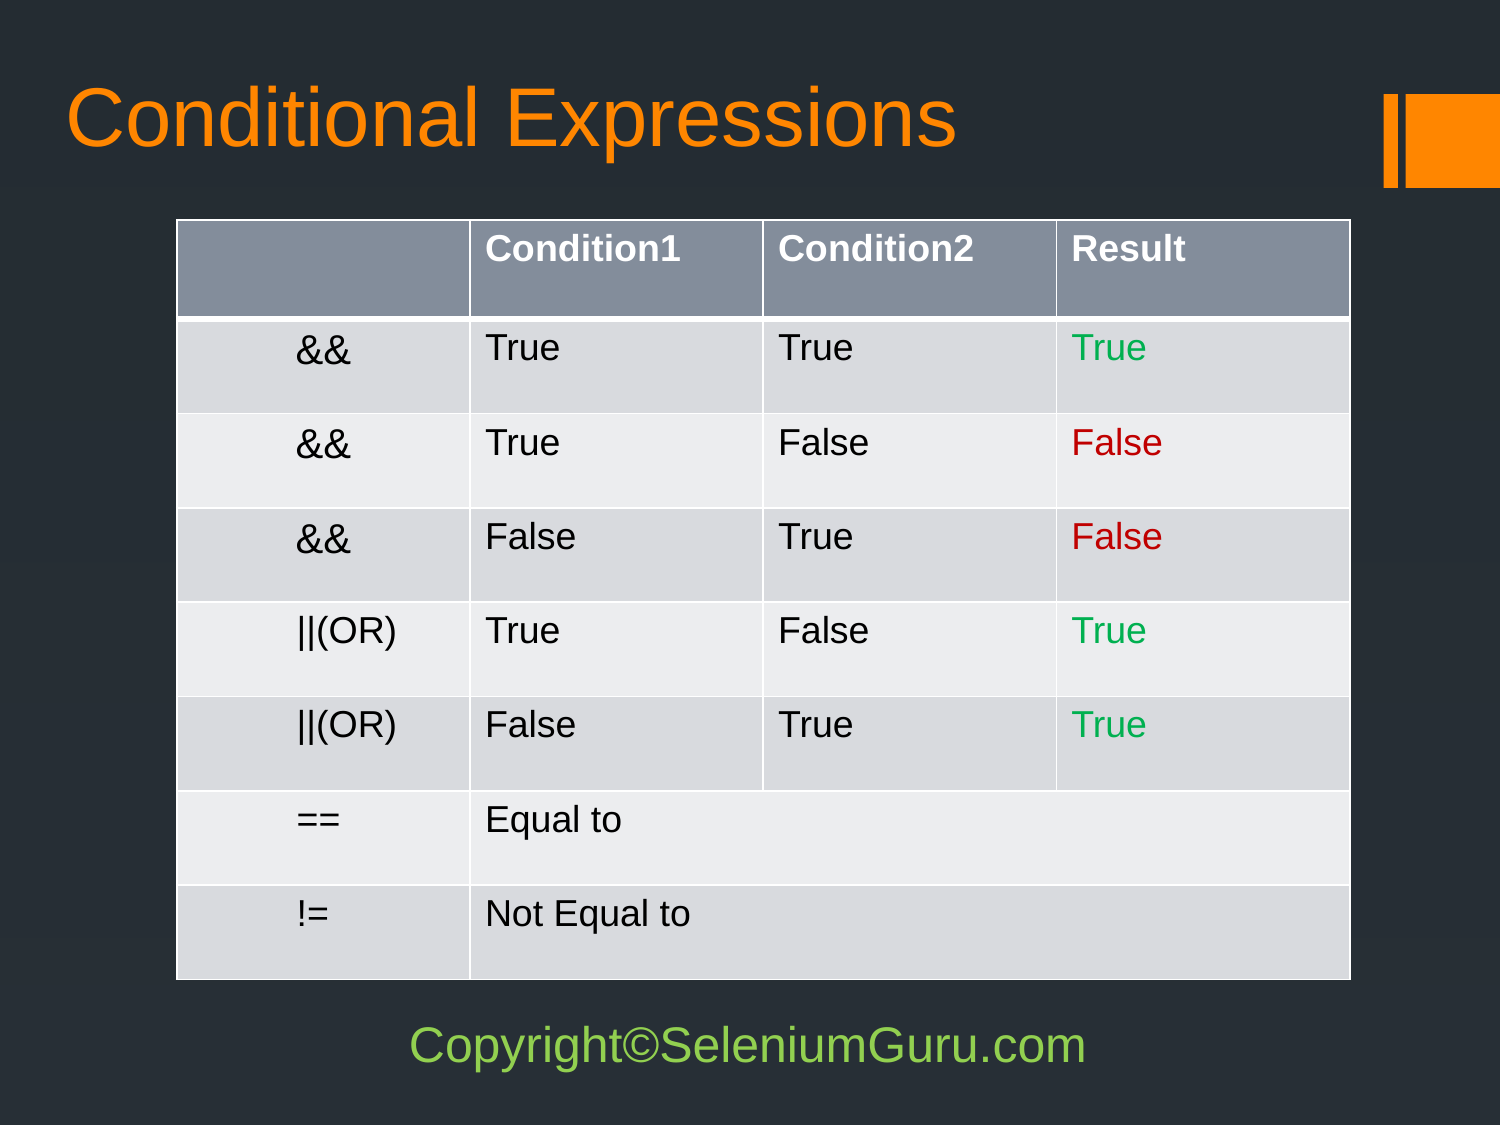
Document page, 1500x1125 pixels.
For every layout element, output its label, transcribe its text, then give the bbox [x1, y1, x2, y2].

table_header Condition2 [764, 221, 1056, 316]
table_cell && [178, 322, 469, 413]
table_cell True [764, 509, 1056, 601]
table_cell False [471, 509, 762, 601]
table_header [178, 221, 469, 316]
table_header Condition1 [471, 221, 762, 316]
table_cell == [178, 792, 469, 884]
table_cell True [1057, 697, 1349, 790]
table_cell && [178, 414, 469, 507]
table_cell False [1057, 414, 1349, 507]
table_cell != [178, 886, 469, 979]
table_cell ||(OR) [178, 697, 469, 790]
table_cell True [1057, 603, 1349, 696]
table_cell False [471, 697, 762, 790]
table_cell Equal to [471, 792, 1349, 884]
table_cell False [764, 603, 1056, 696]
table_cell False [1057, 509, 1349, 601]
table_cell ||(OR) [178, 603, 469, 696]
table_cell Not Equal to [471, 886, 1349, 979]
table_cell False [764, 414, 1056, 507]
table_cell True [1057, 322, 1349, 413]
table_cell && [178, 509, 469, 601]
table_header Result [1057, 221, 1349, 316]
table_cell True [471, 603, 762, 696]
footer Copyright©SeleniumGuru.com [393, 1012, 1160, 1088]
table_cell True [471, 322, 762, 413]
table_cell True [764, 322, 1056, 413]
table_cell True [471, 414, 762, 507]
title Conditional Expressions [50, 24, 1350, 171]
table_cell True [764, 697, 1056, 790]
